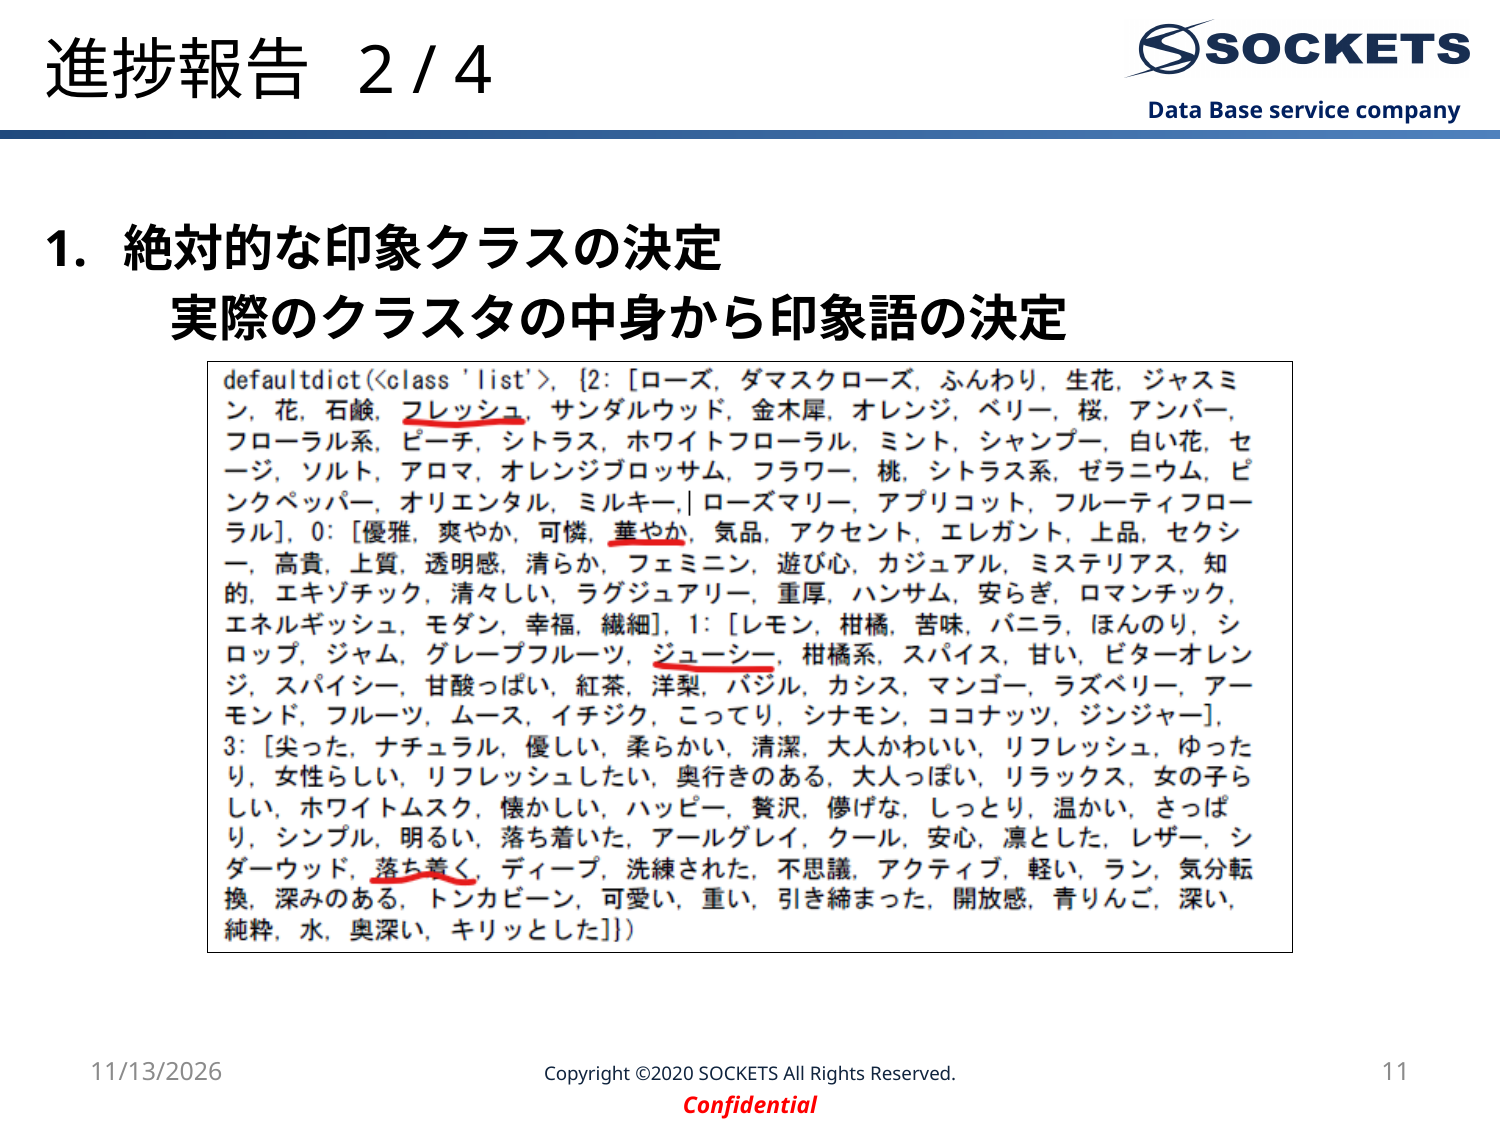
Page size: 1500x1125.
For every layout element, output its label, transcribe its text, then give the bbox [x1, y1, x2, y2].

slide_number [75, 1042, 425, 1103]
picture [207, 361, 1293, 953]
list 絶対的な印象クラスの決定 実際のクラスタの中身から印象語の決定 [29, 149, 1471, 1059]
slide_number 11 [1074, 1042, 1425, 1103]
picture [1128, 19, 1470, 78]
title 進捗報告 2 / 4 [29, 8, 1128, 127]
footer Copyright ©2020 SOCKETS All Rights Reserved. [512, 1042, 988, 1103]
